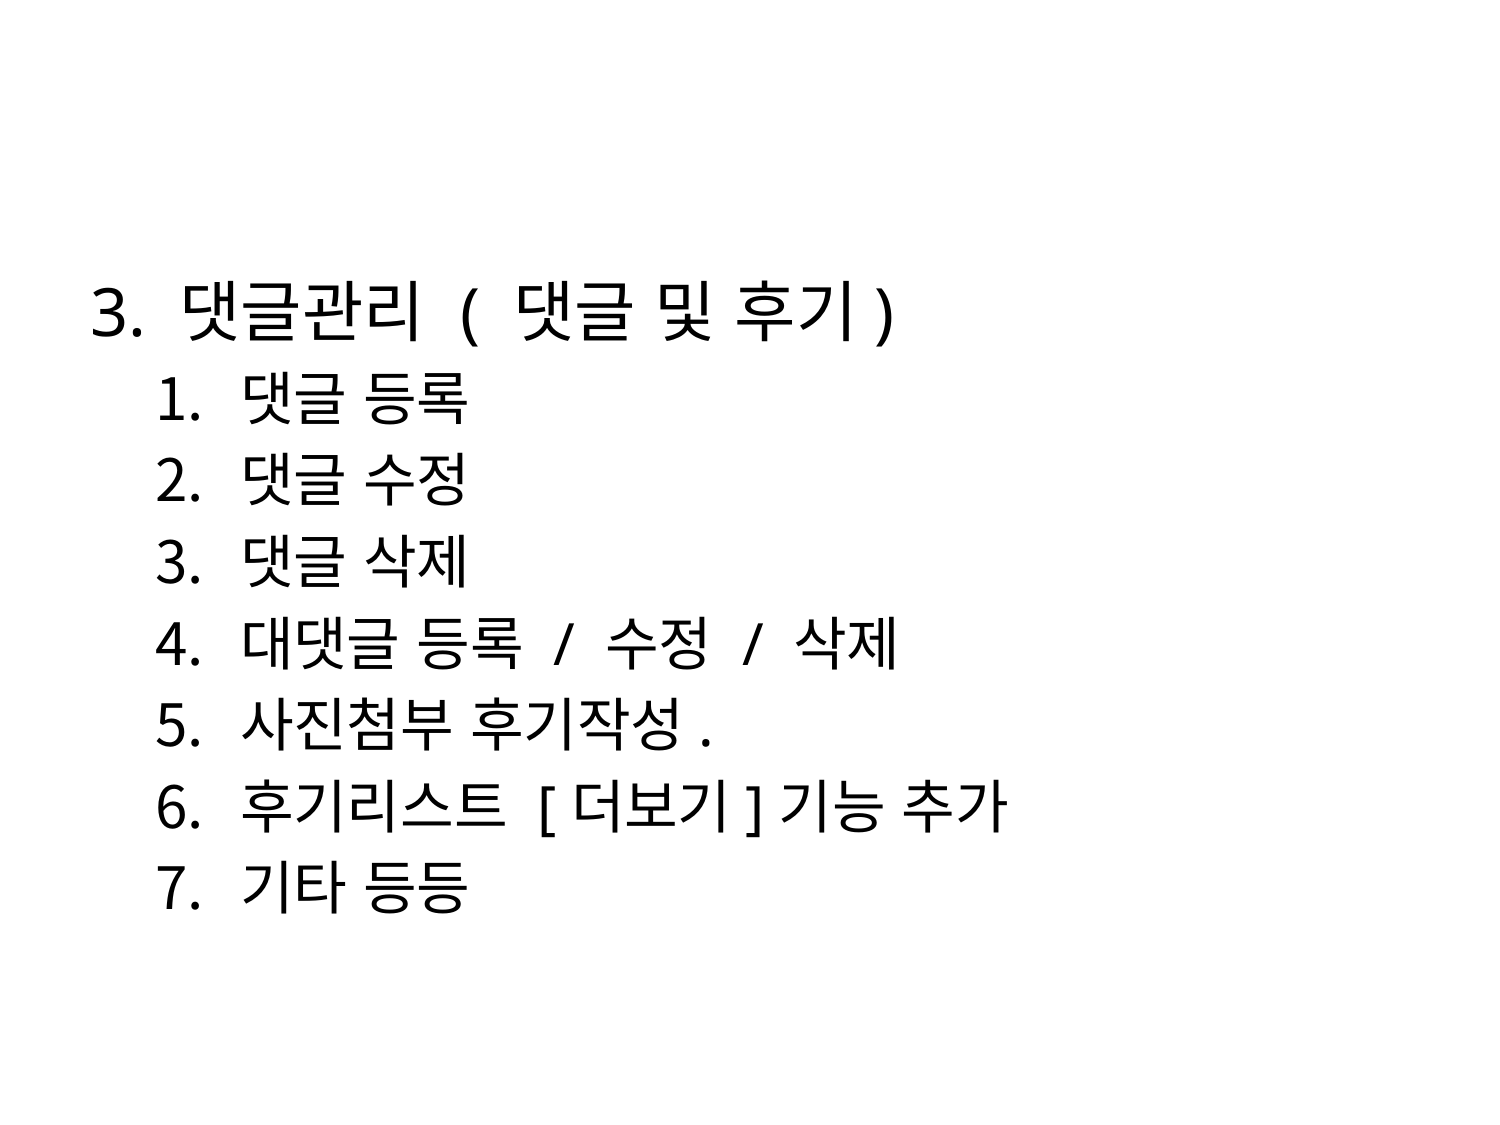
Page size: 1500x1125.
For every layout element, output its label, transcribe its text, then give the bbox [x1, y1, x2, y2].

list 3. 댓글관리 ( 댓글 및 후기) 댓글 등록 댓글 수정 댓글 삭제 대댓글 등록 / 수정 / 삭제 사진첨부 후기작성. 후기리스트 [더보기]기능 추가 기타 등등 [75, 262, 1425, 1005]
